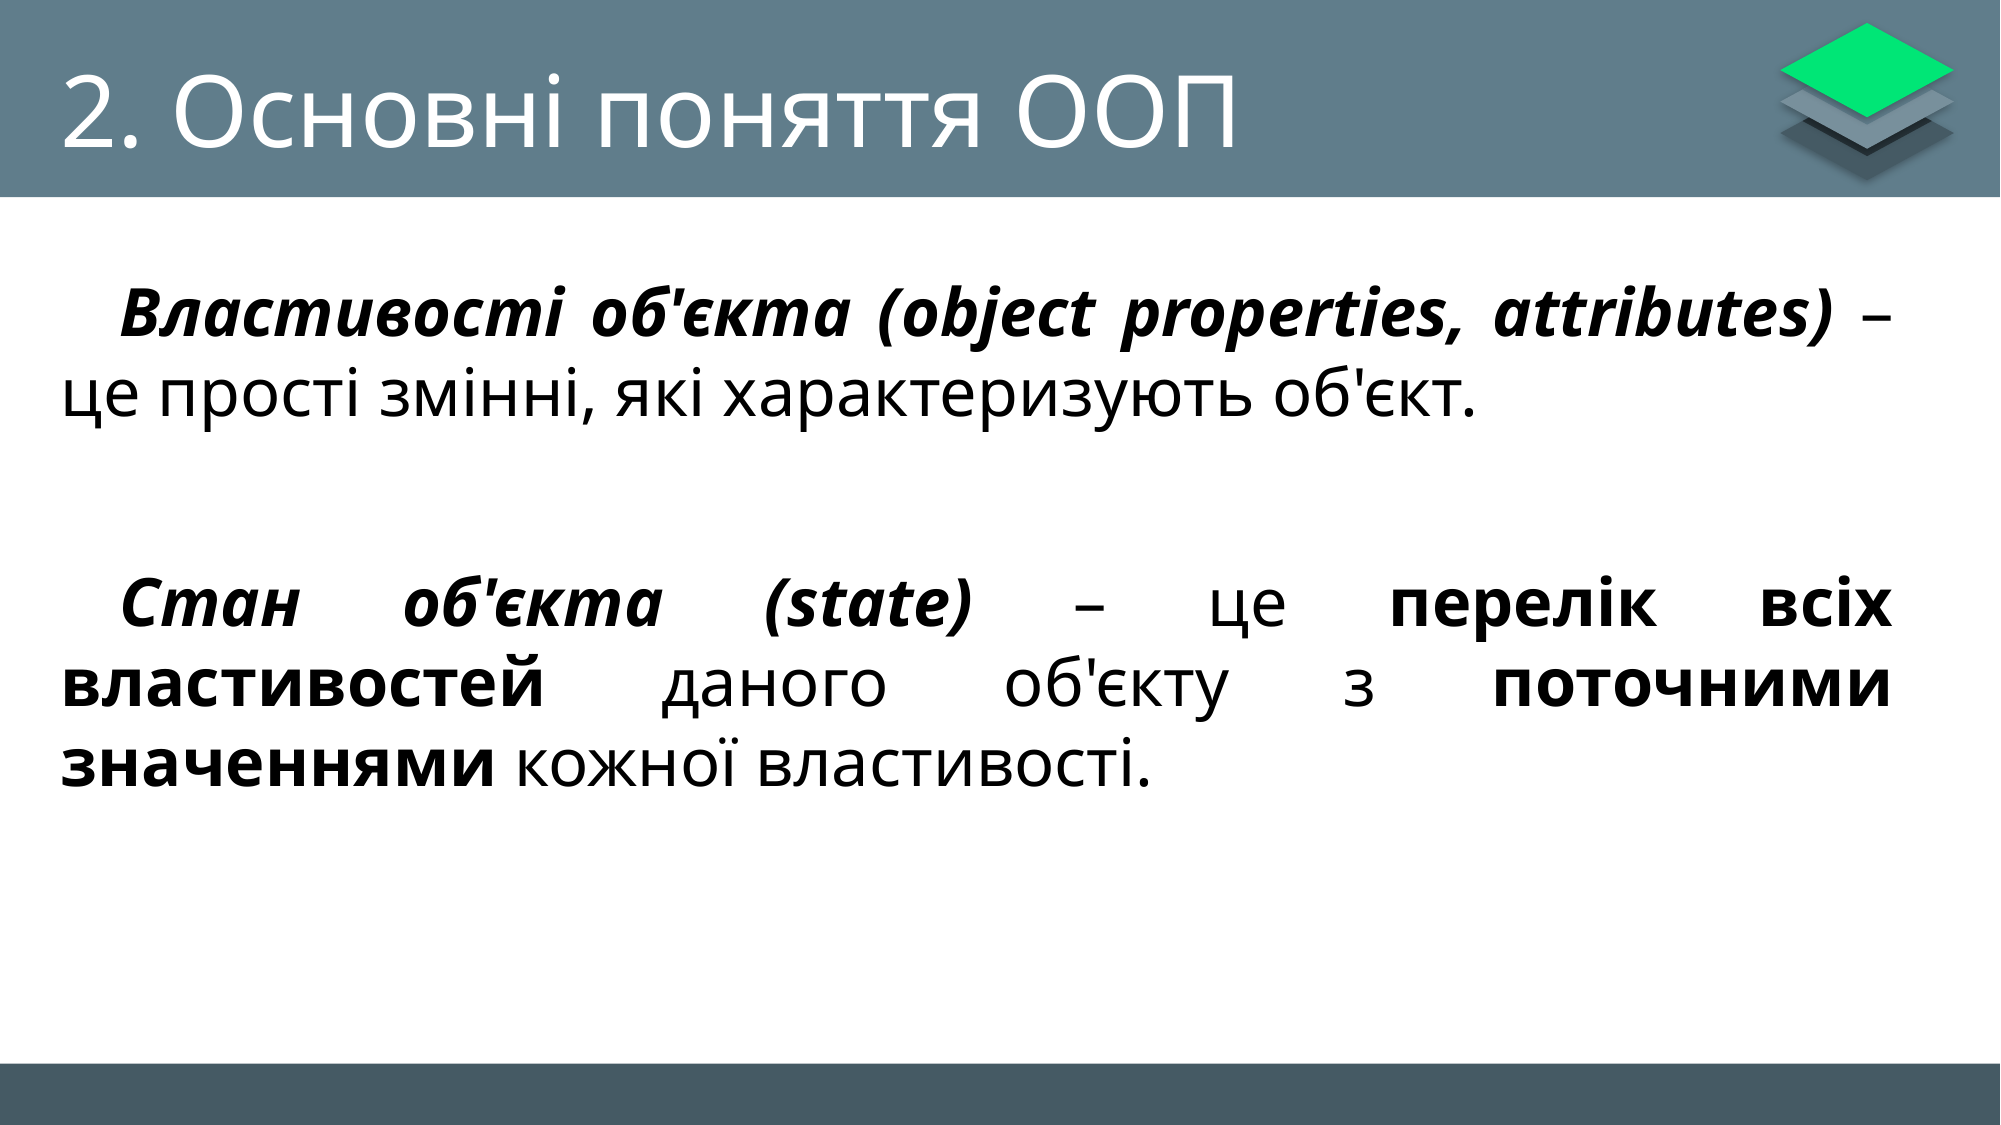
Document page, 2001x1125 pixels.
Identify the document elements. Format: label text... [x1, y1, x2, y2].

text_box Властивості об'єкта (object properties, attributes) – це прості змінні, які характеризують об'єкт. Стан об'єкта (state) – це перелік всіх властивостей даного об'єкту з поточними значеннями кожної властивості. [46, 327, 1909, 940]
title 2. Основні поняття OOП [46, 40, 1770, 168]
